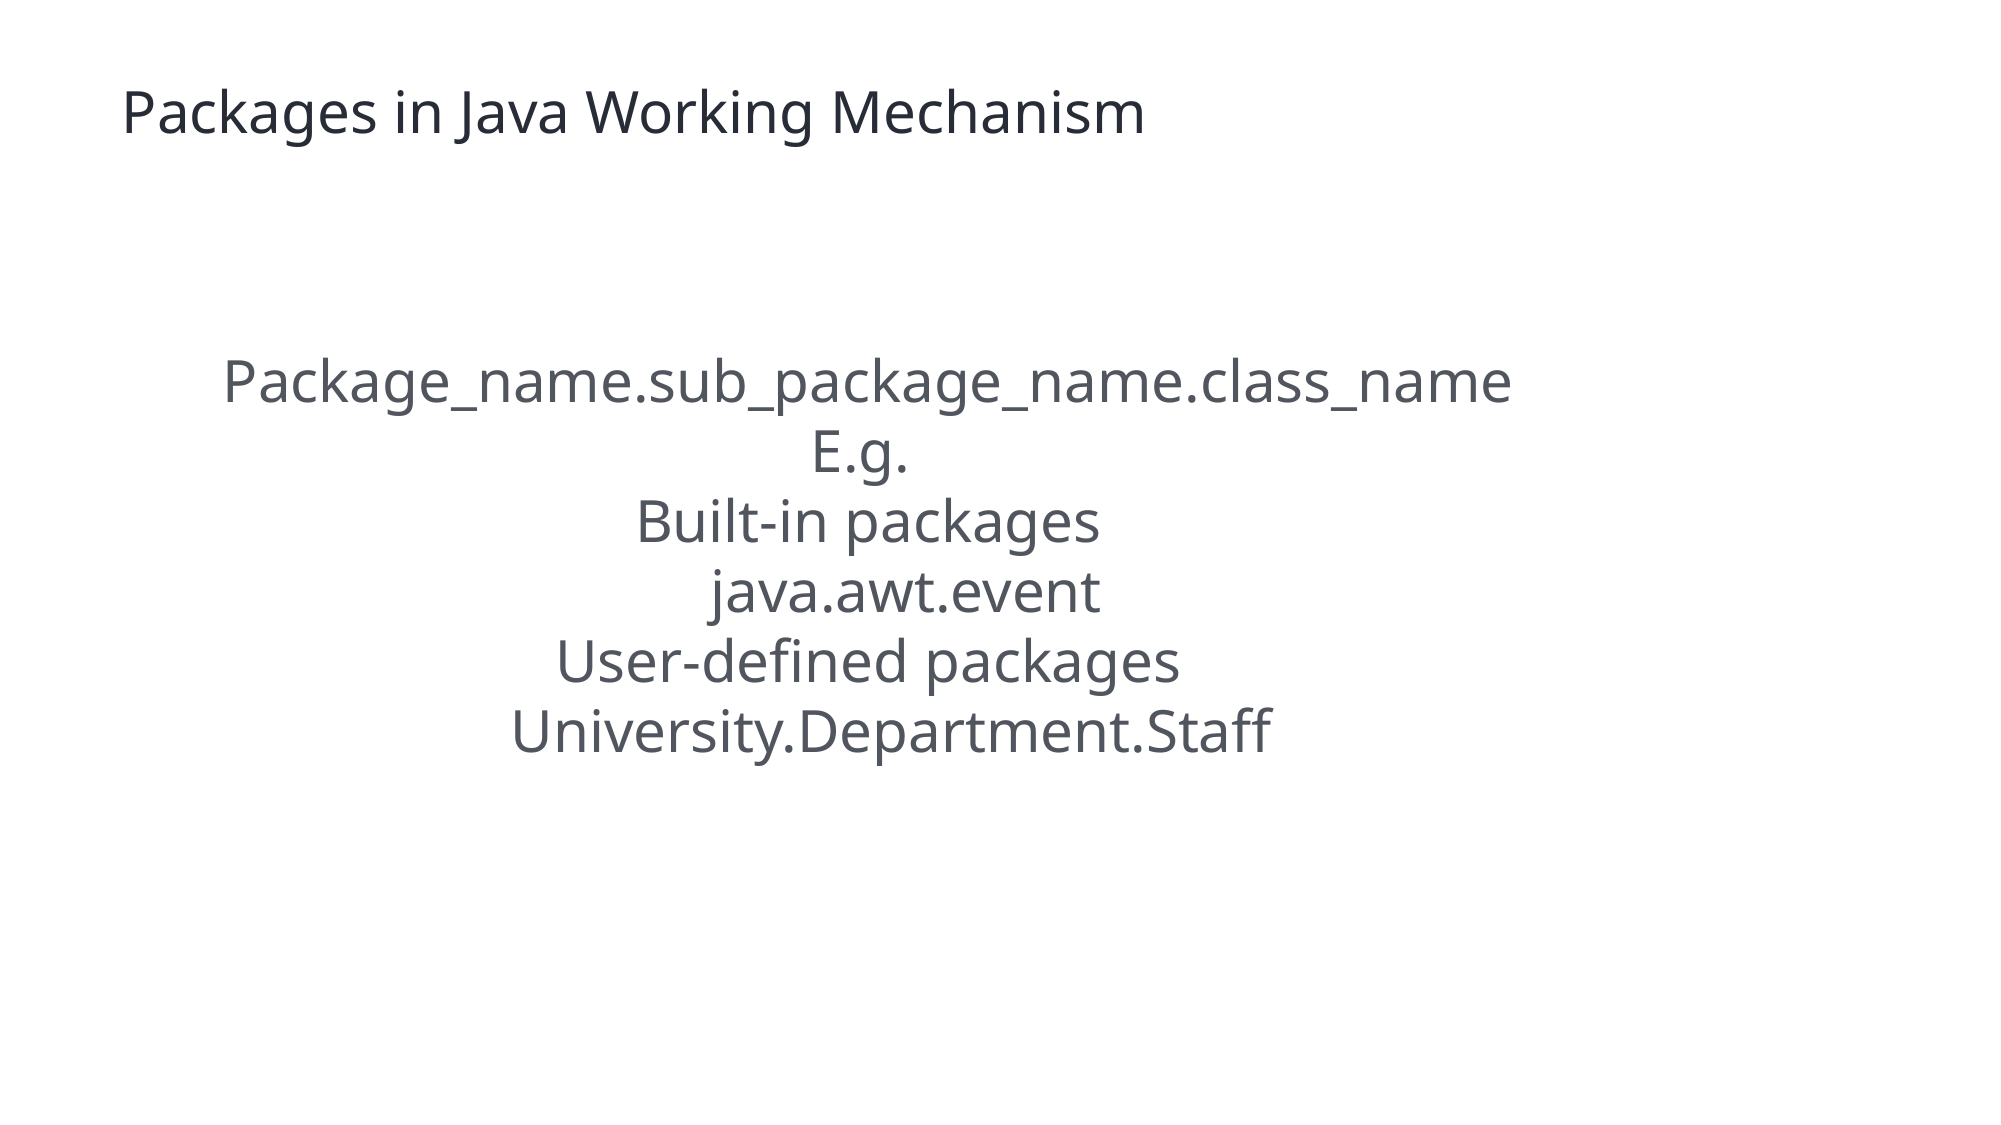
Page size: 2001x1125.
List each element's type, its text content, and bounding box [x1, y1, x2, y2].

text_box Package_name.sub_package_name.class_name E.g. Built-in packages java.awt.event User-defined packages University.Department.Staff [179, 336, 1557, 772]
text_box Packages in Java Working Mechanism [106, 68, 1650, 154]
